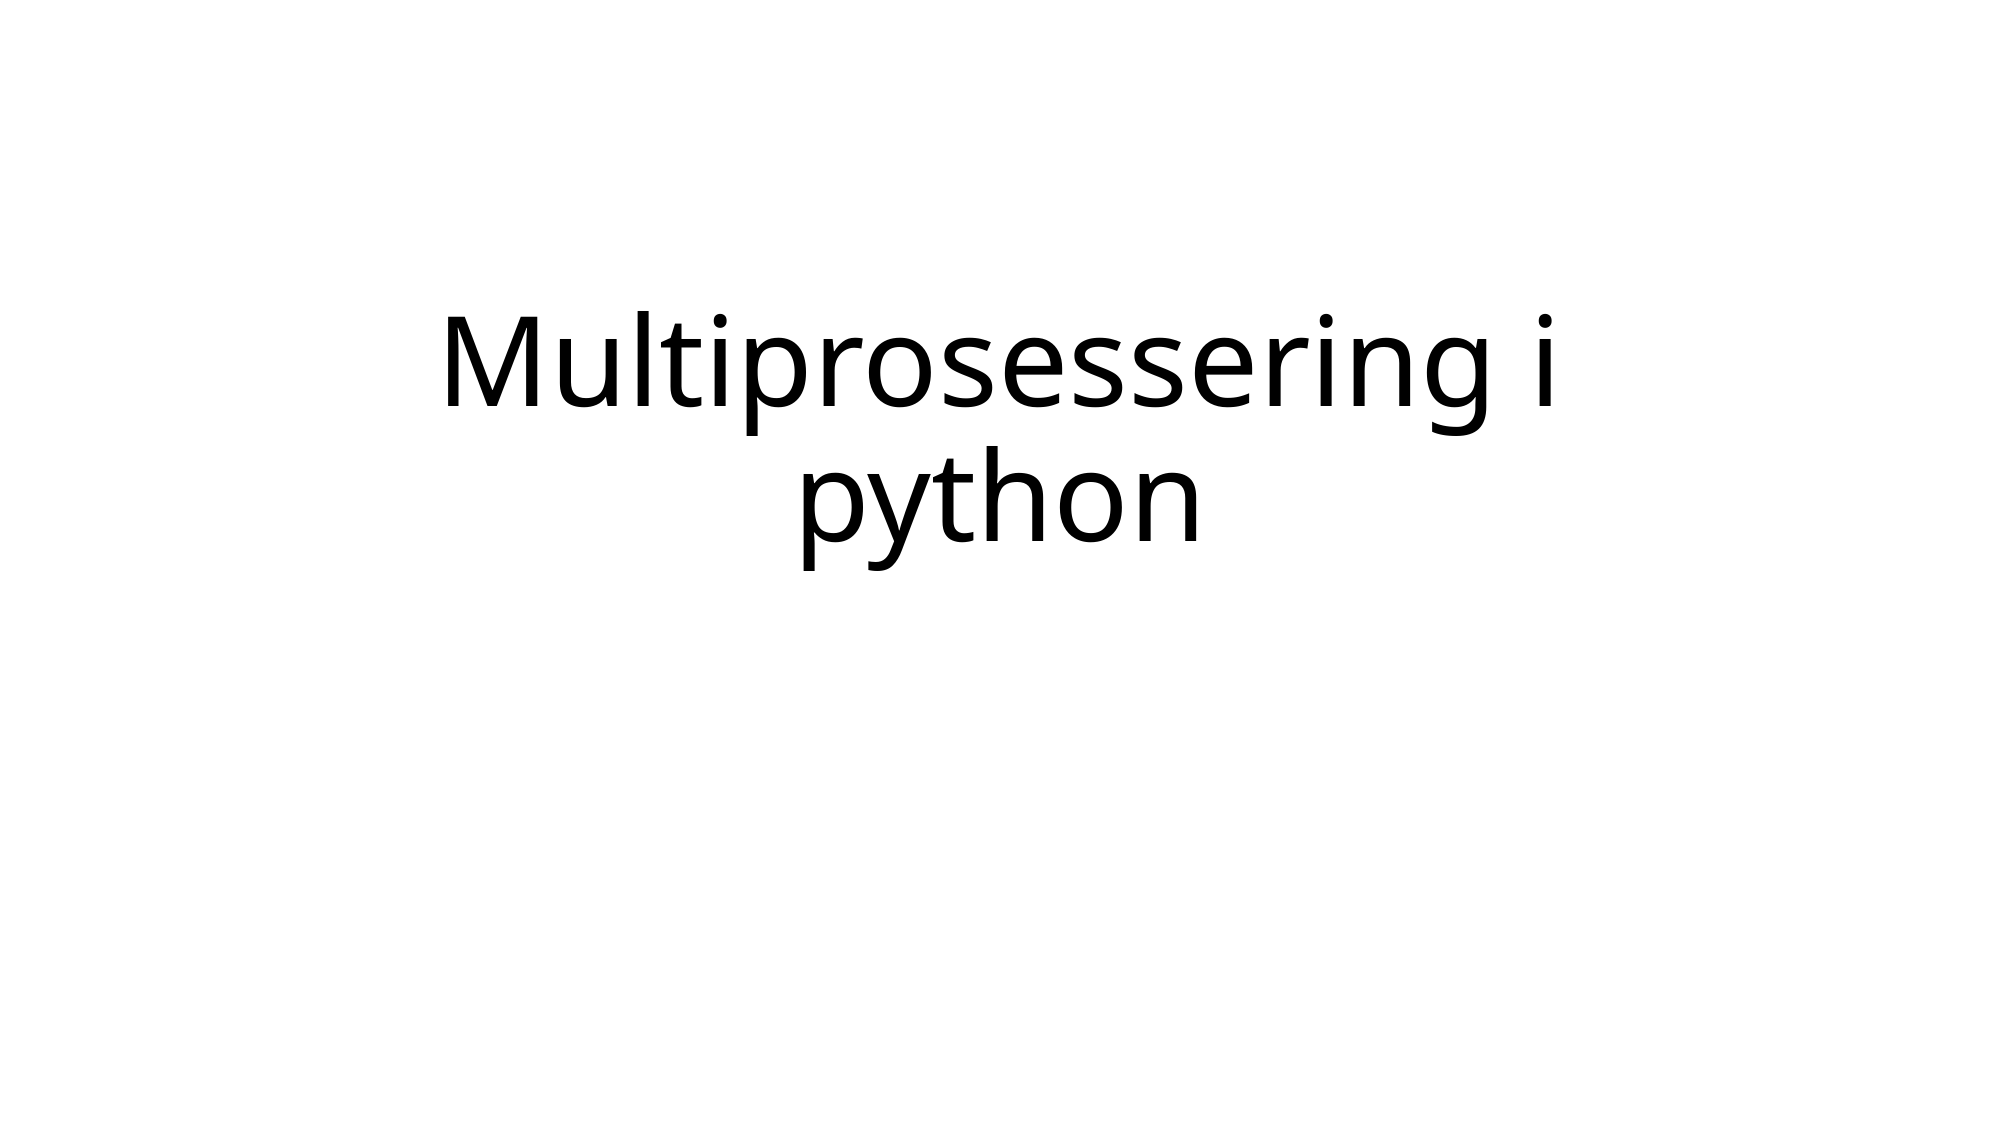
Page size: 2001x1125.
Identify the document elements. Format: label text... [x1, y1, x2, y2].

title Multiprosessering i python [249, 184, 1750, 576]
